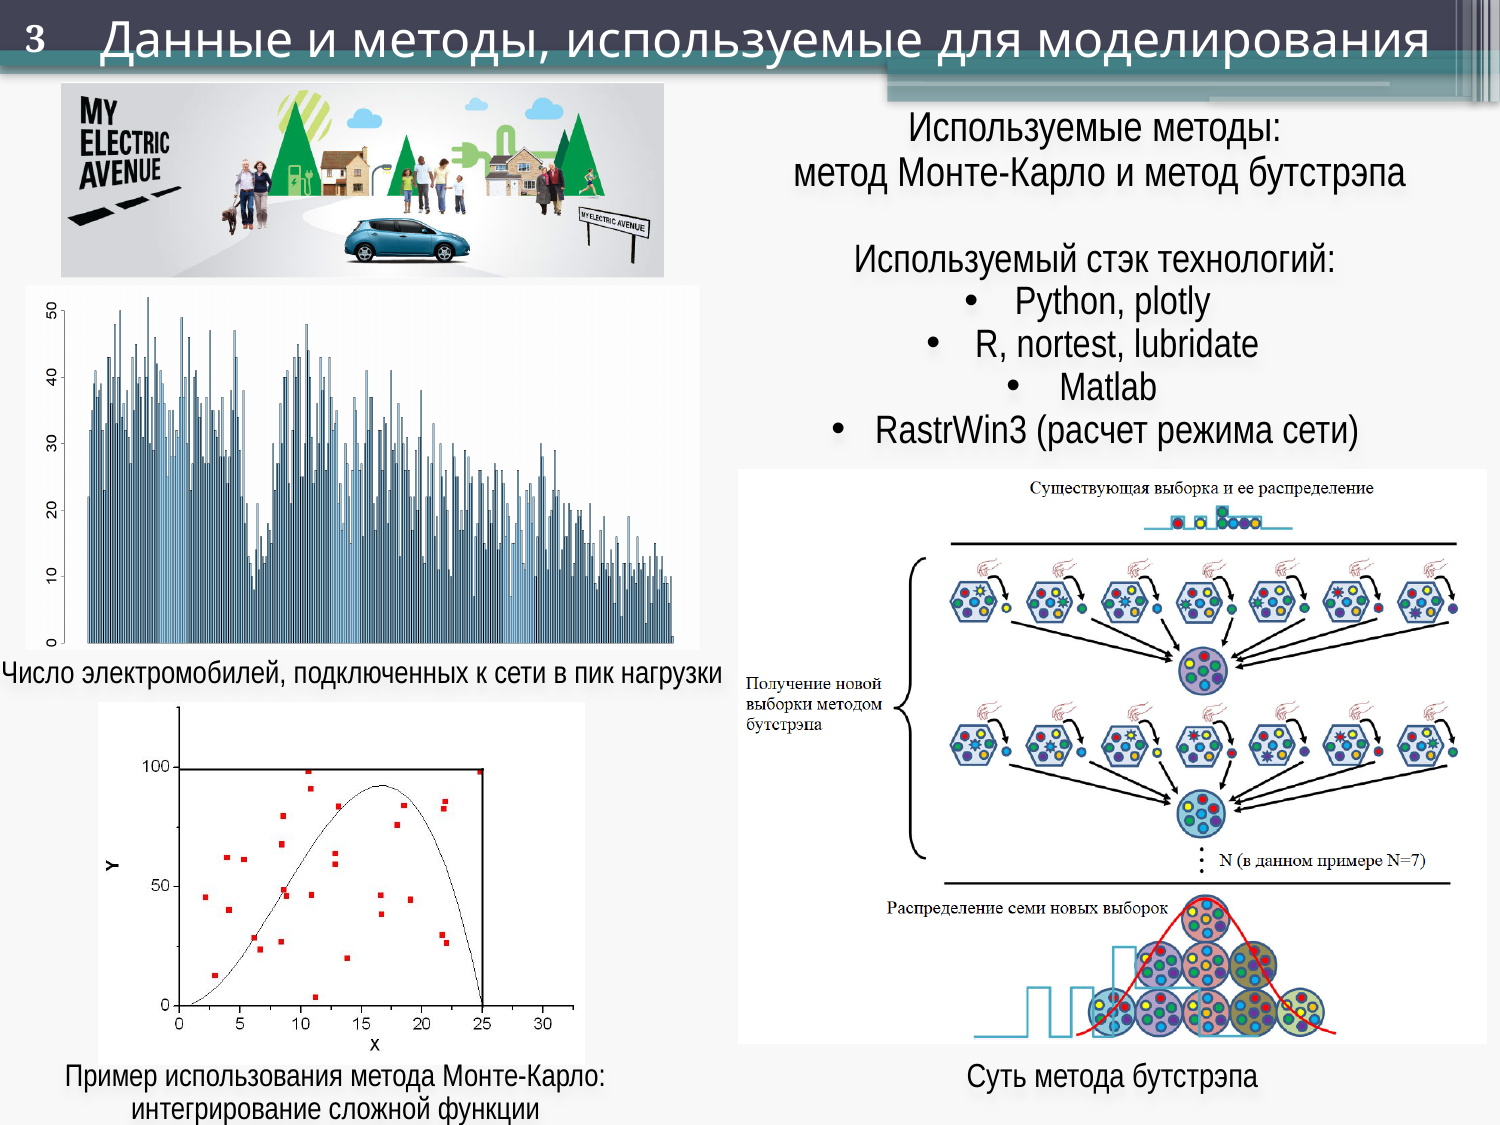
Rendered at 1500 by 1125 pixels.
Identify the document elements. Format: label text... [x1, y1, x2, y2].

text_box Используемые методы: метод Монте-Карло и метод бутстрэпа [699, 98, 1500, 213]
picture [25, 285, 700, 650]
text_box Суть метода бутстрэпа [738, 1052, 1487, 1114]
text_box Пример использования метода Монте-Карло: интегрирование сложной функции [36, 1051, 635, 1125]
slide_number 3 [0, 7, 61, 68]
text_box Используемый стэк технологий: Python, plotly R, nortest, lubridate Matlab RastrWin3 (расчет режима сети) [699, 230, 1500, 460]
picture [60, 82, 664, 278]
picture [98, 702, 586, 1066]
picture [738, 469, 1487, 1044]
text_box Число электромобилей, подключенных к сети в пик нагрузки [0, 649, 731, 720]
text_box Данные и методы, используемые для моделирования [85, 0, 1489, 76]
